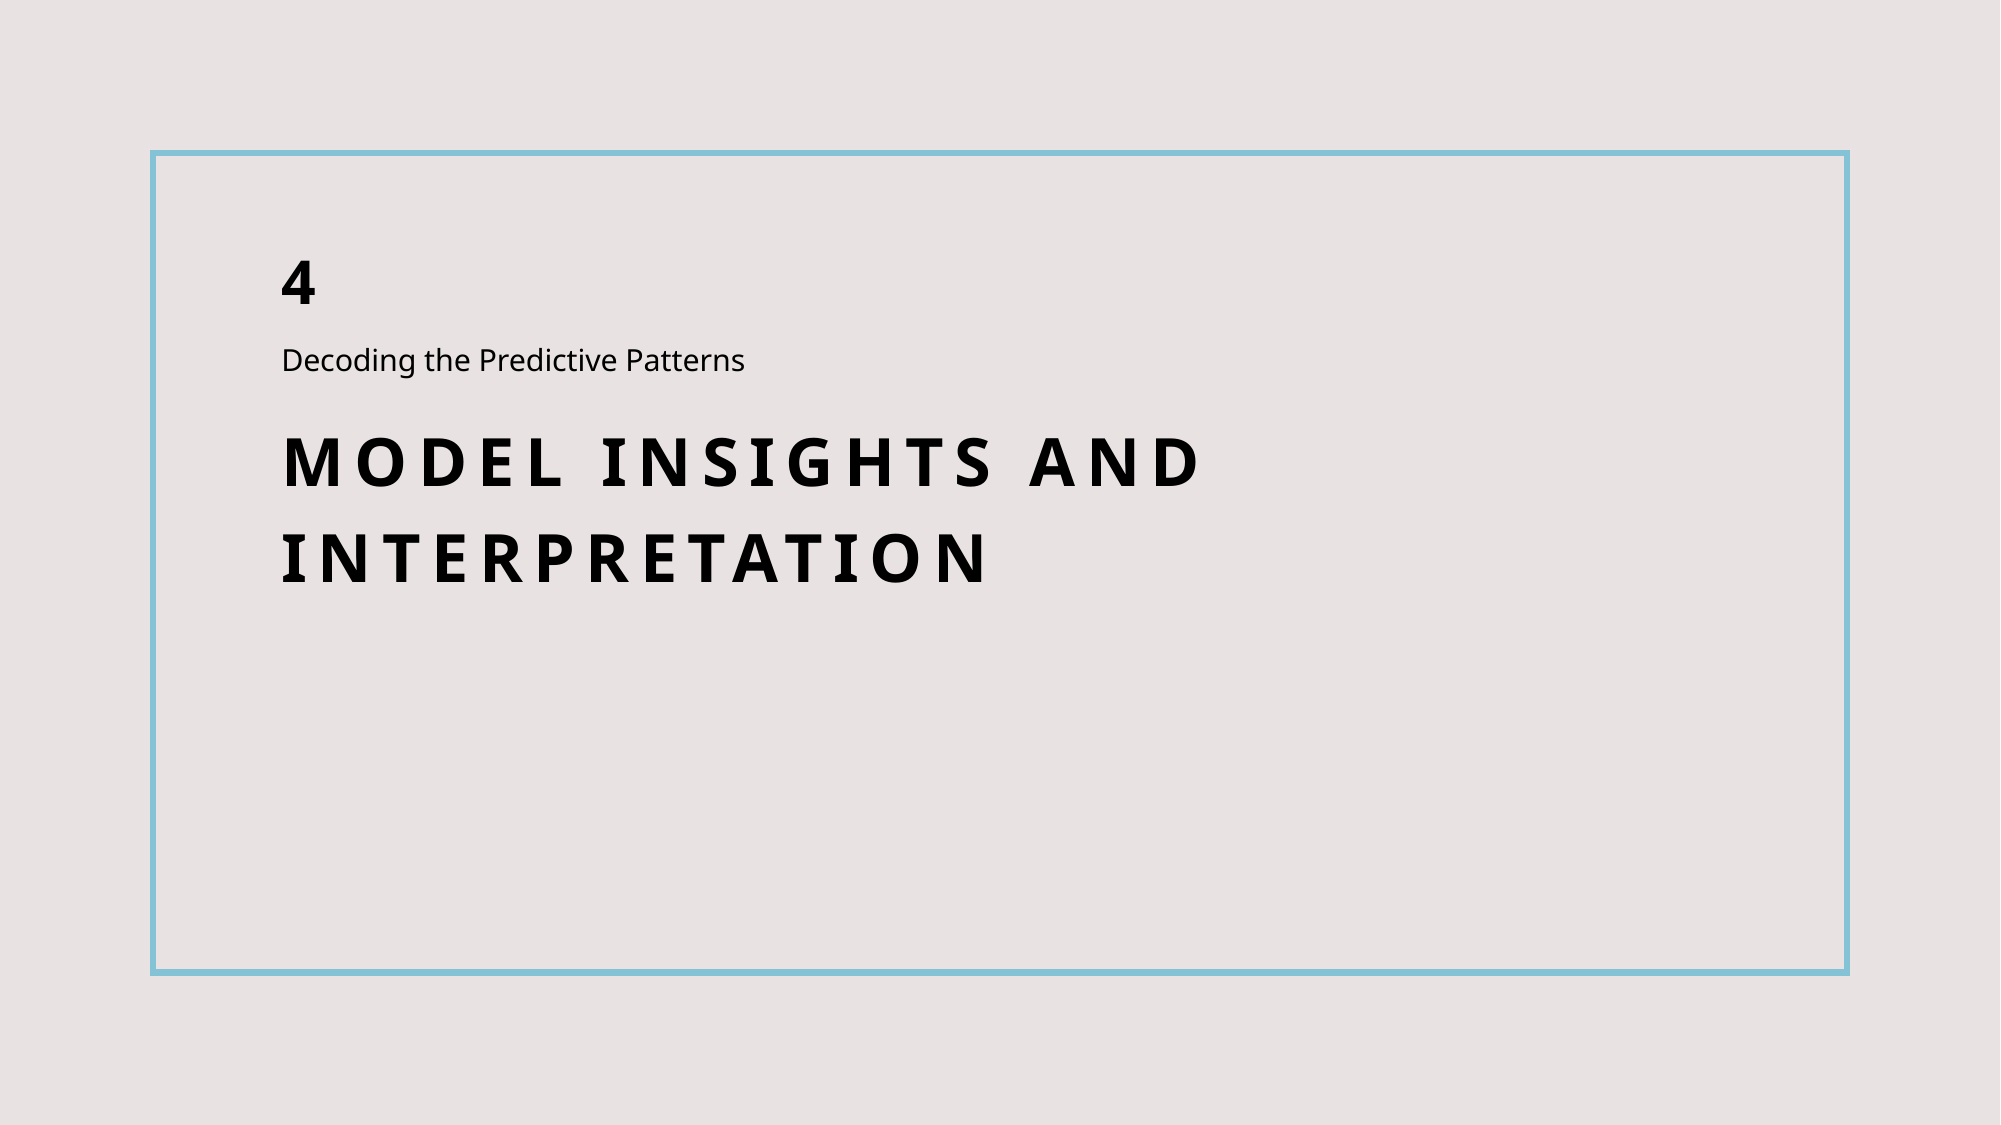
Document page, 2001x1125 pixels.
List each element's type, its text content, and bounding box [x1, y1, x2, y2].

title Model Insights and Interpretation [266, 395, 1593, 845]
list 4 Decoding the Predictive Patterns [266, 221, 1593, 385]
